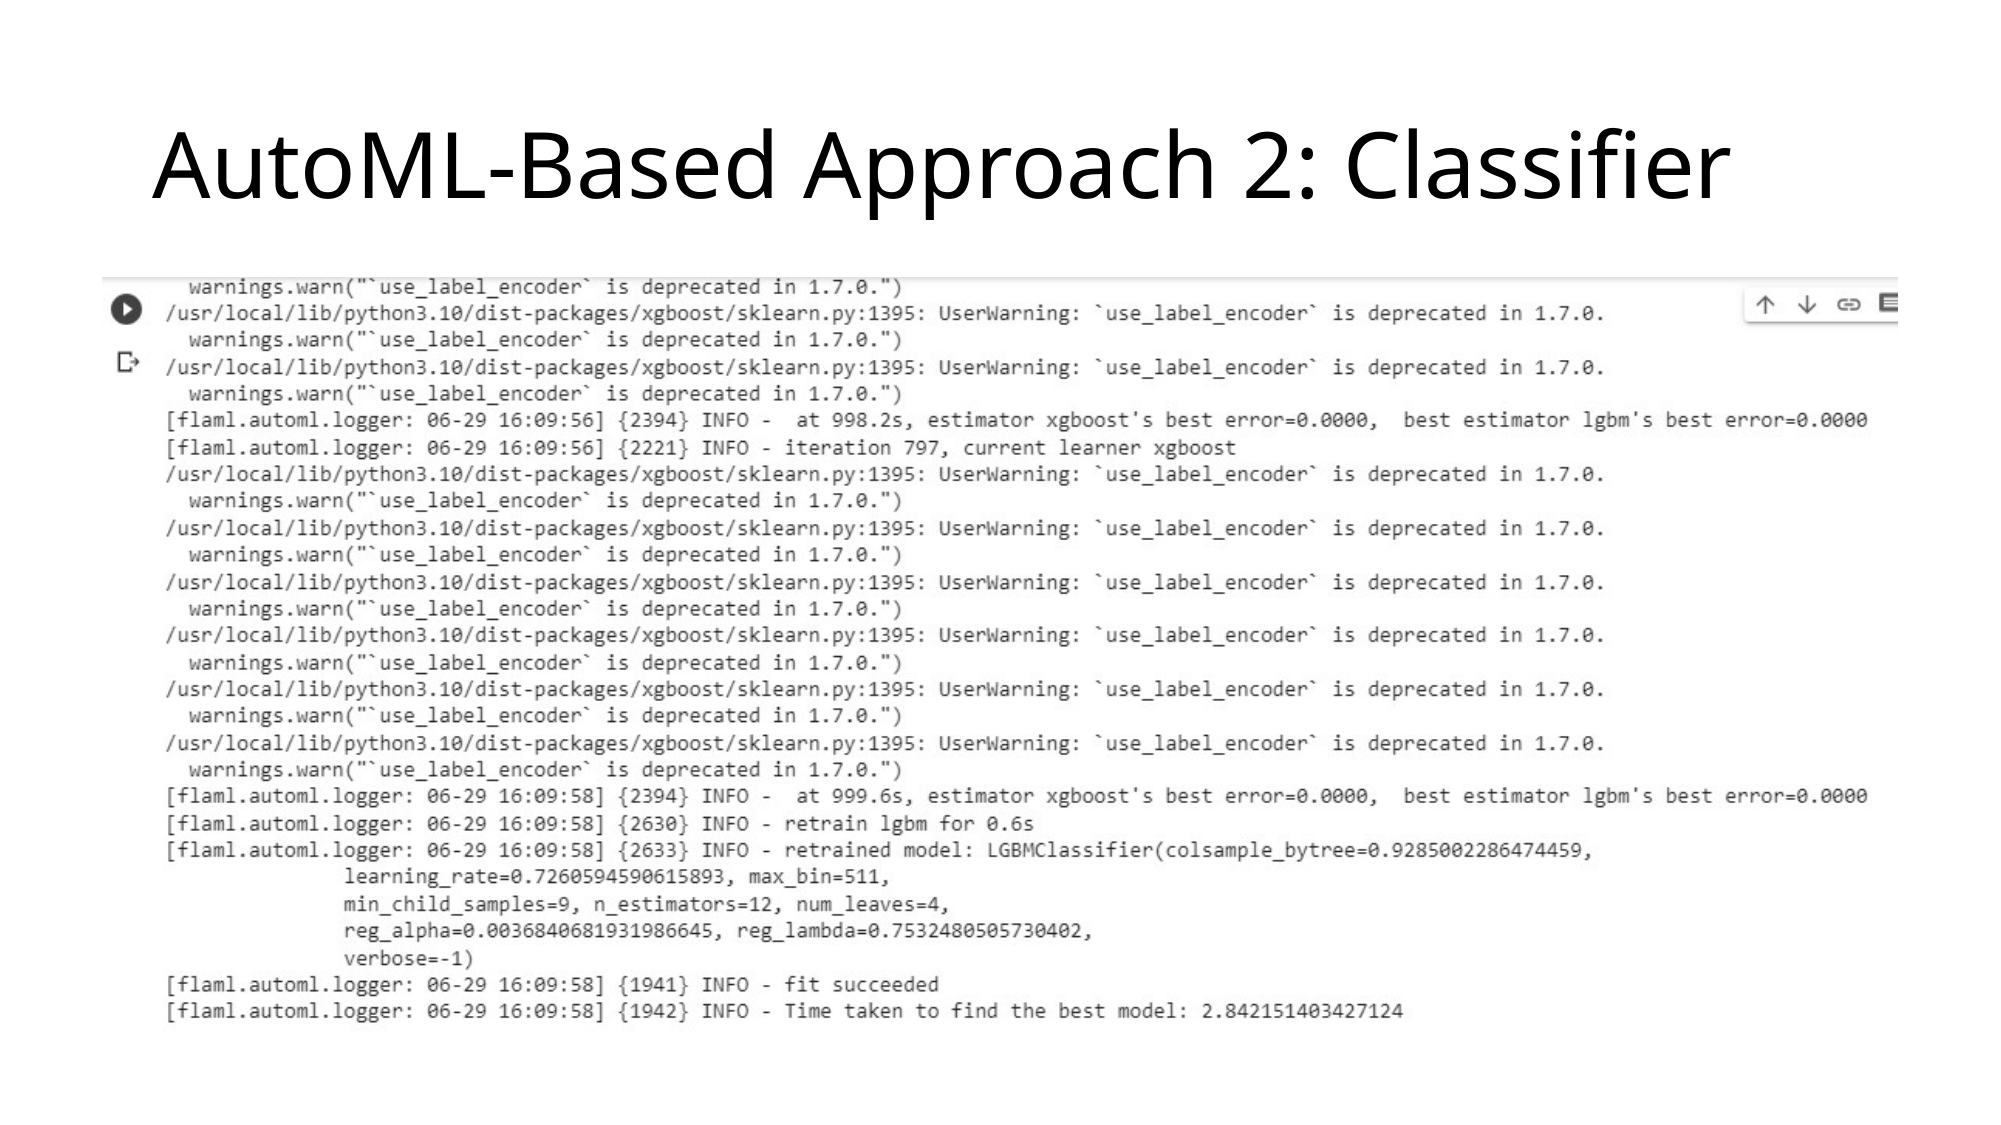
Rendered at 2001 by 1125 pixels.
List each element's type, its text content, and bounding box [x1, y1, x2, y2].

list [102, 277, 1898, 1032]
title AutoML-Based Approach 2: Classifier [137, 59, 1863, 277]
